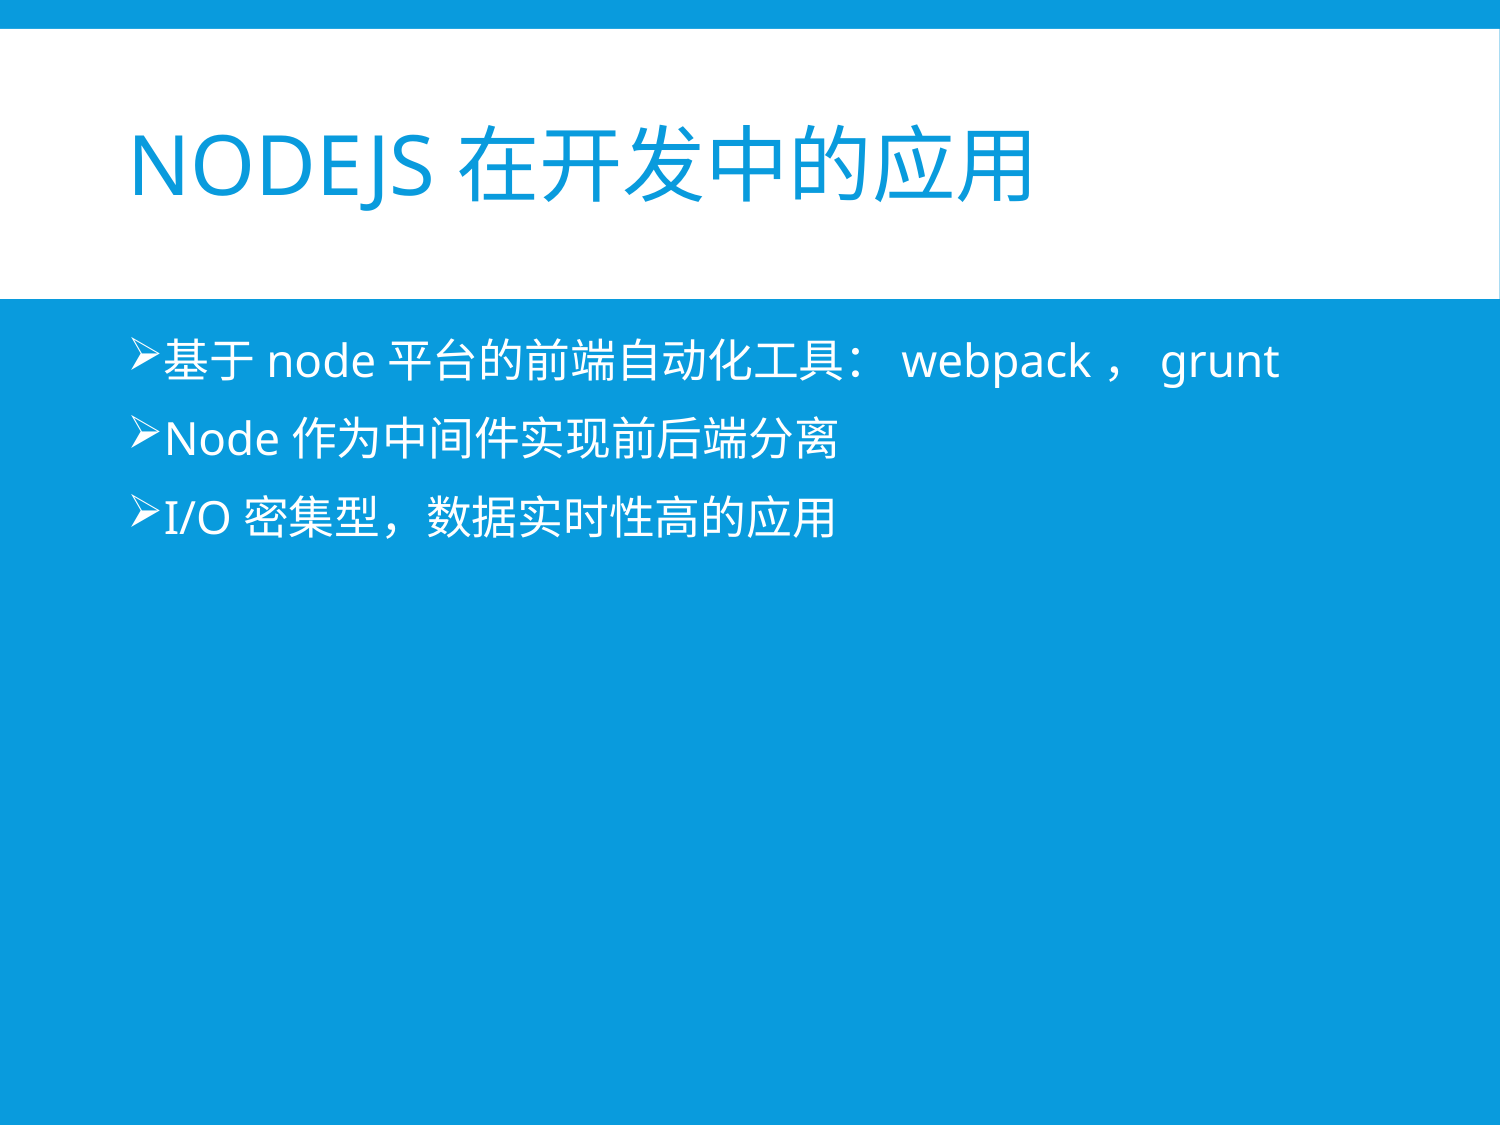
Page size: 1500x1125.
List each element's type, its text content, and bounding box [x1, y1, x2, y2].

list 基于node平台的前端自动化工具：webpack，grunt Node作为中间件实现前后端分离 I/O密集型，数据实时性高的应用 [112, 329, 1388, 1020]
title Nodejs在开发中的应用 [112, 46, 1388, 295]
